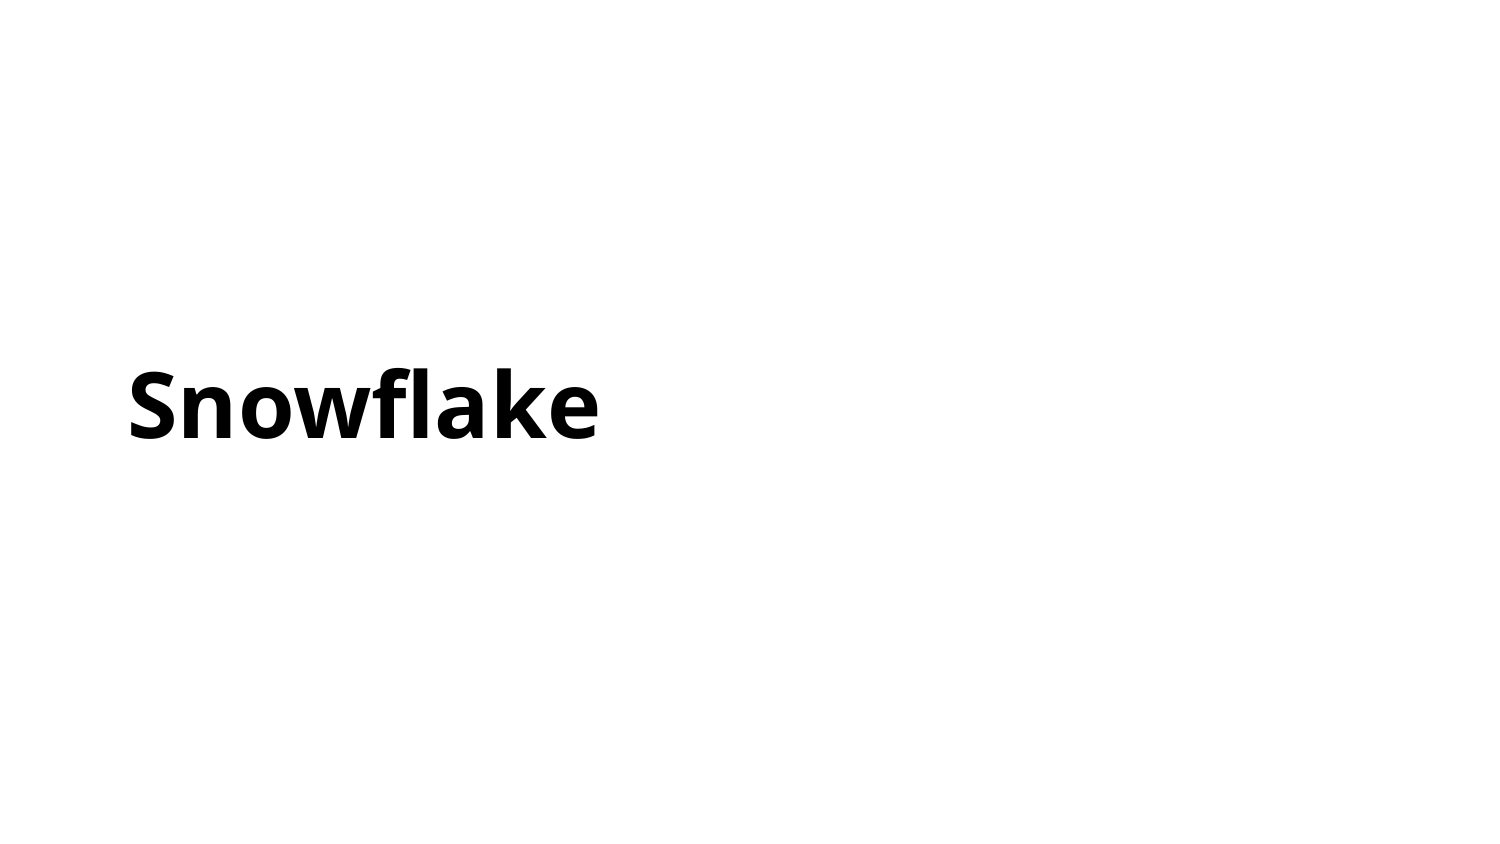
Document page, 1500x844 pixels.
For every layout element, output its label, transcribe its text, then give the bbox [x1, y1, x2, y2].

title Snowflake [112, 262, 1417, 542]
